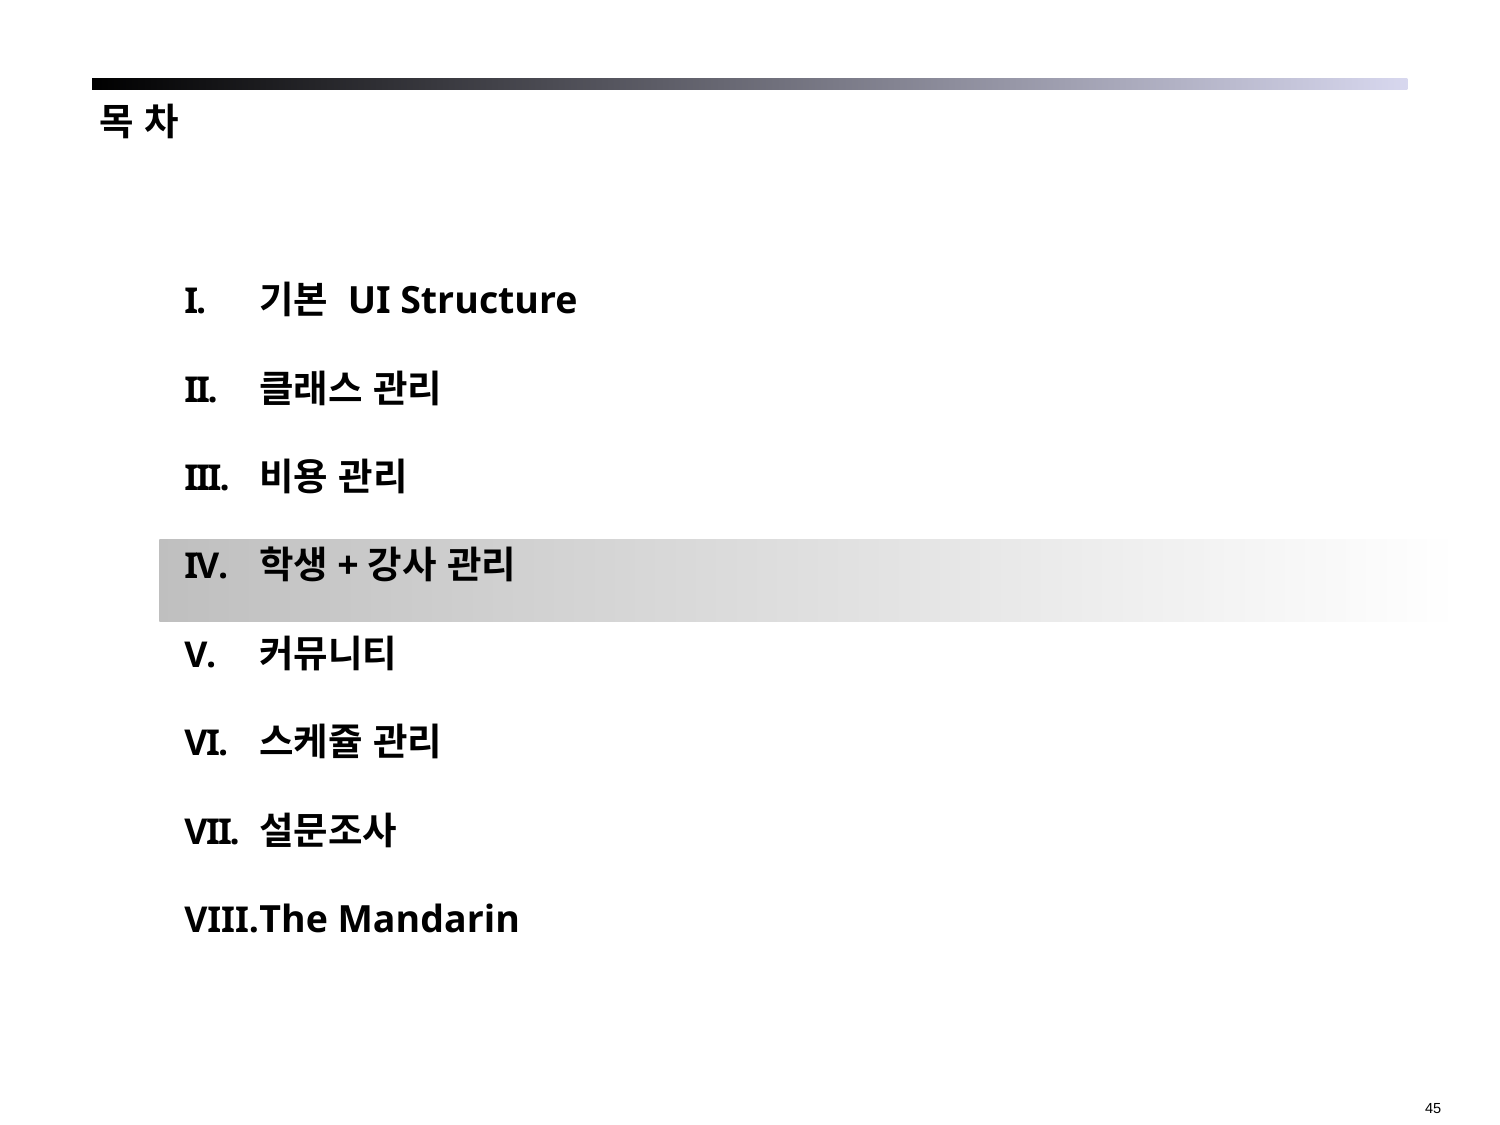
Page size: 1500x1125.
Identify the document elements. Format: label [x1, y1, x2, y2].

text_box [99, 91, 1500, 225]
text_box [159, 255, 1456, 948]
